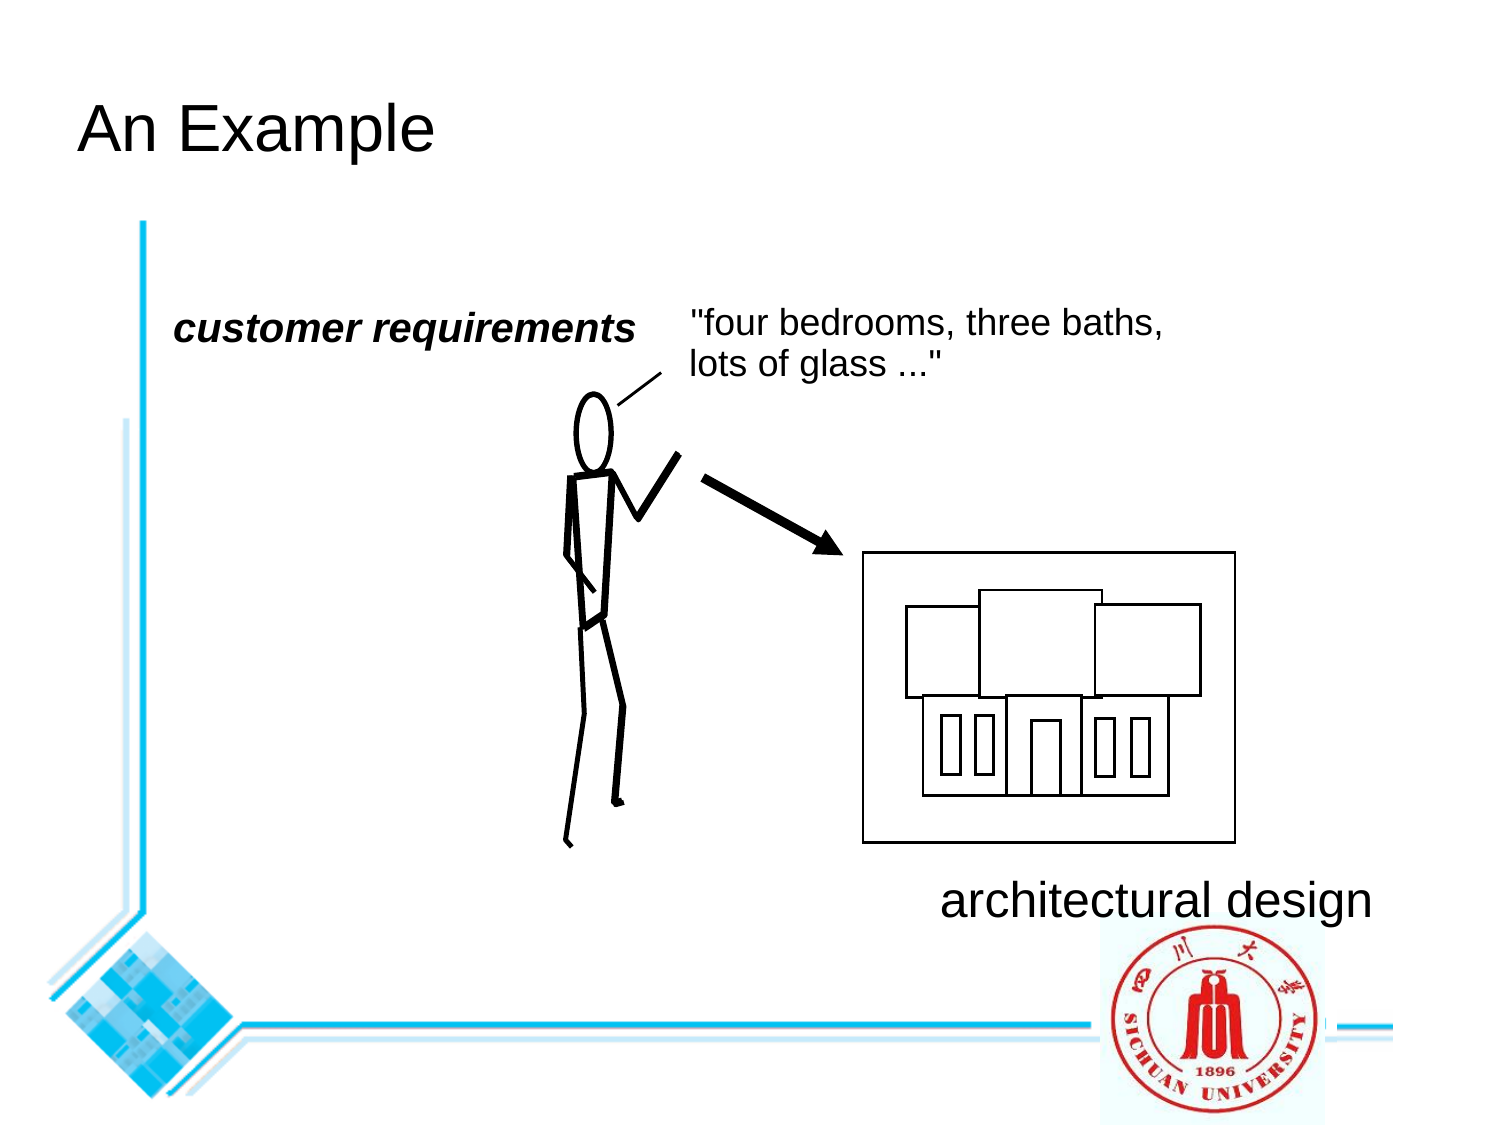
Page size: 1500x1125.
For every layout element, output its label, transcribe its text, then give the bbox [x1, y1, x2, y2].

text_box [611, 452, 678, 518]
text_box [923, 695, 1006, 796]
text_box [702, 477, 844, 556]
text_box [1095, 604, 1201, 696]
text_box [941, 715, 961, 775]
text_box customer requirements [173, 306, 638, 352]
text_box [906, 606, 979, 698]
text_box [979, 590, 1102, 698]
text_box "four bedrooms, three baths, [690, 302, 1165, 344]
text_box lots of glass ..." [689, 344, 943, 386]
text_box architectural design [940, 874, 1374, 929]
text_box [637, 454, 680, 520]
text_box [565, 475, 593, 590]
text_box [1082, 696, 1169, 796]
text_box [1031, 720, 1061, 796]
text_box An Example [62, 37, 1413, 188]
text_box [565, 627, 585, 847]
text_box [1095, 718, 1115, 777]
text_box [575, 393, 612, 473]
text_box [584, 474, 614, 630]
text_box [601, 617, 622, 803]
text_box [975, 715, 994, 775]
text_box [571, 470, 612, 628]
text_box [1006, 695, 1082, 796]
text_box [1131, 718, 1150, 777]
text_box [603, 620, 624, 805]
text_box [862, 552, 1236, 843]
text_box [571, 629, 587, 850]
picture [35, 209, 1393, 1125]
